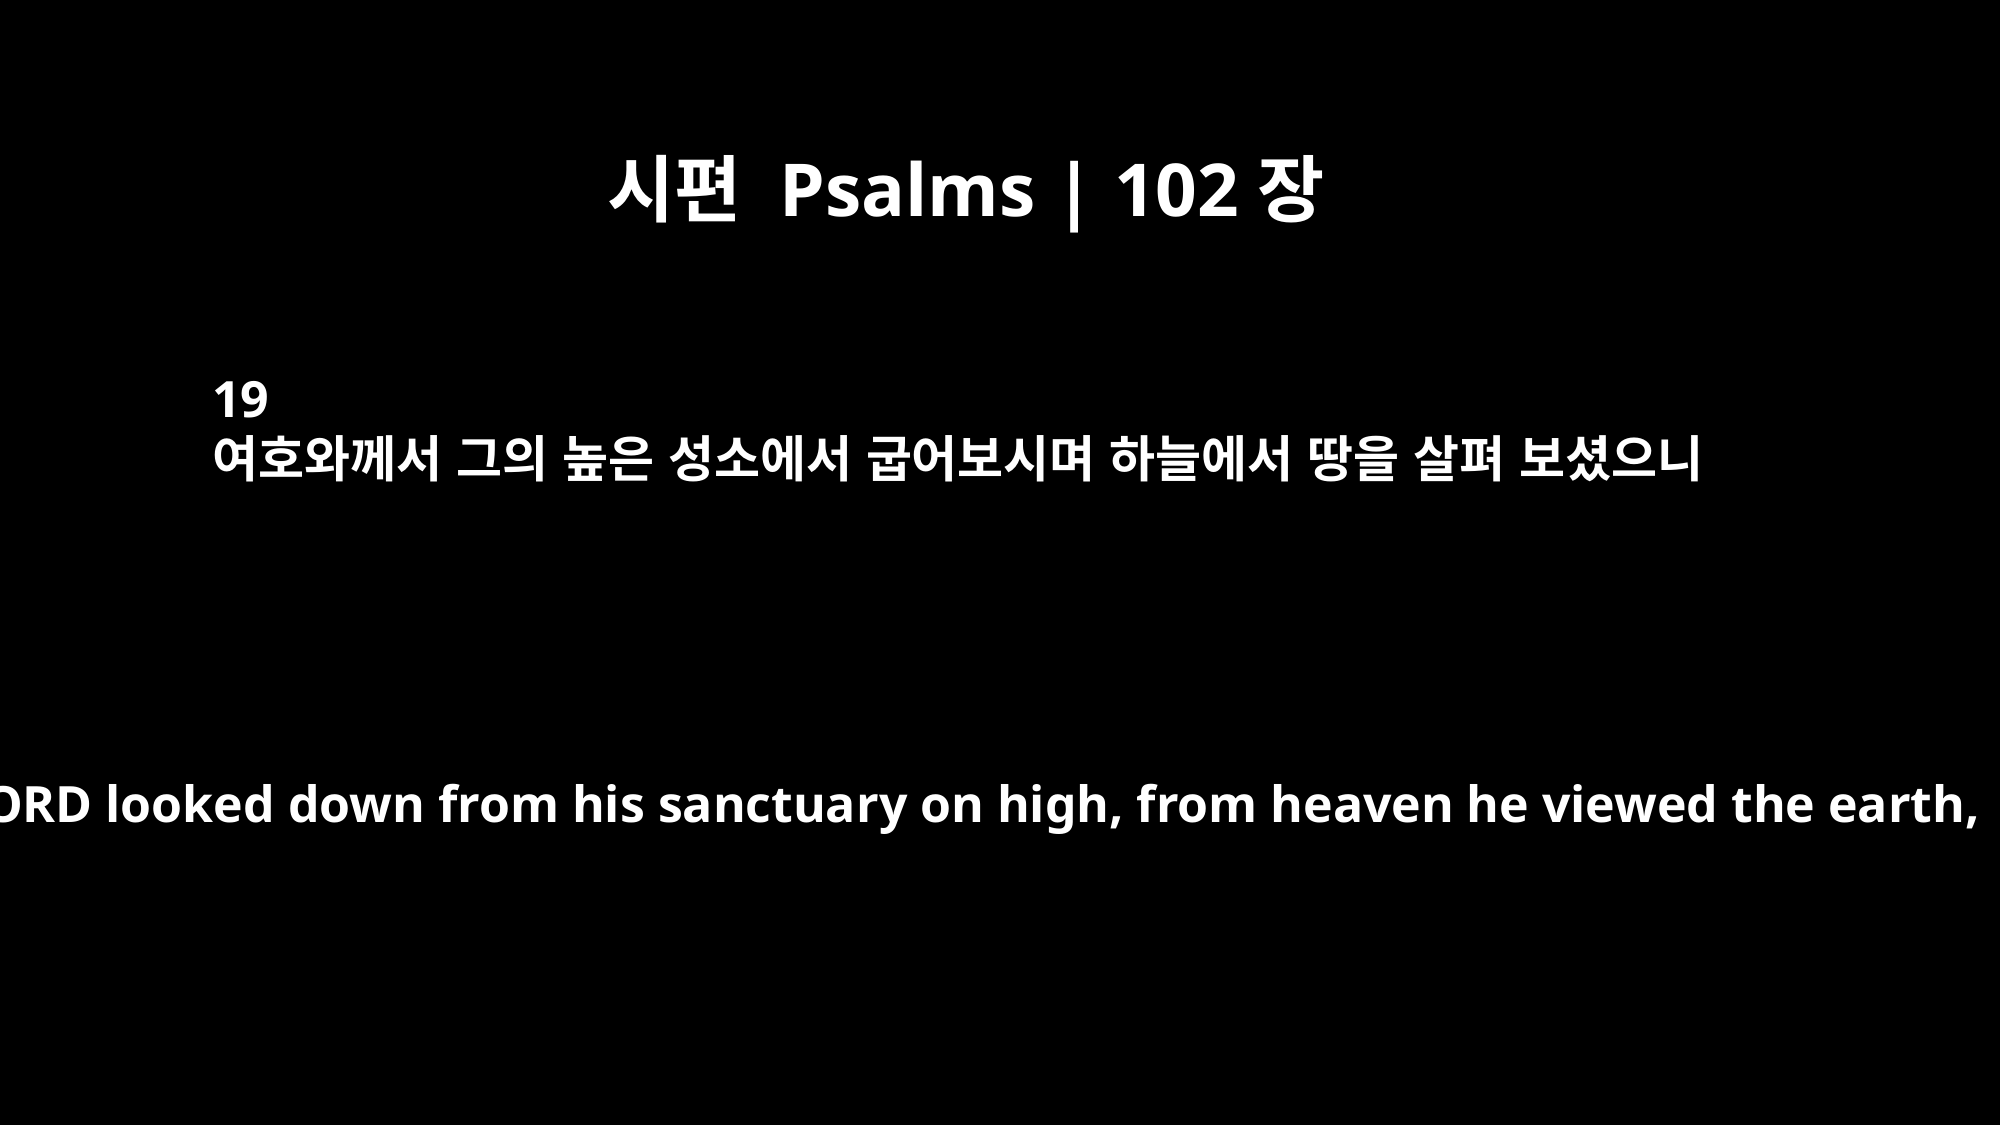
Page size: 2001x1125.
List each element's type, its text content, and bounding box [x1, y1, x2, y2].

text_box "The LORD looked down from his sanctuary on high, from heaven he viewed the earth, [0, 764, 1996, 840]
text_box 19 여호와께서 그의 높은 성소에서 굽어보시며 하늘에서 땅을 살펴 보셨으니 [197, 359, 1720, 495]
text_box 시편 Psalms | 102장 [592, 136, 1340, 239]
